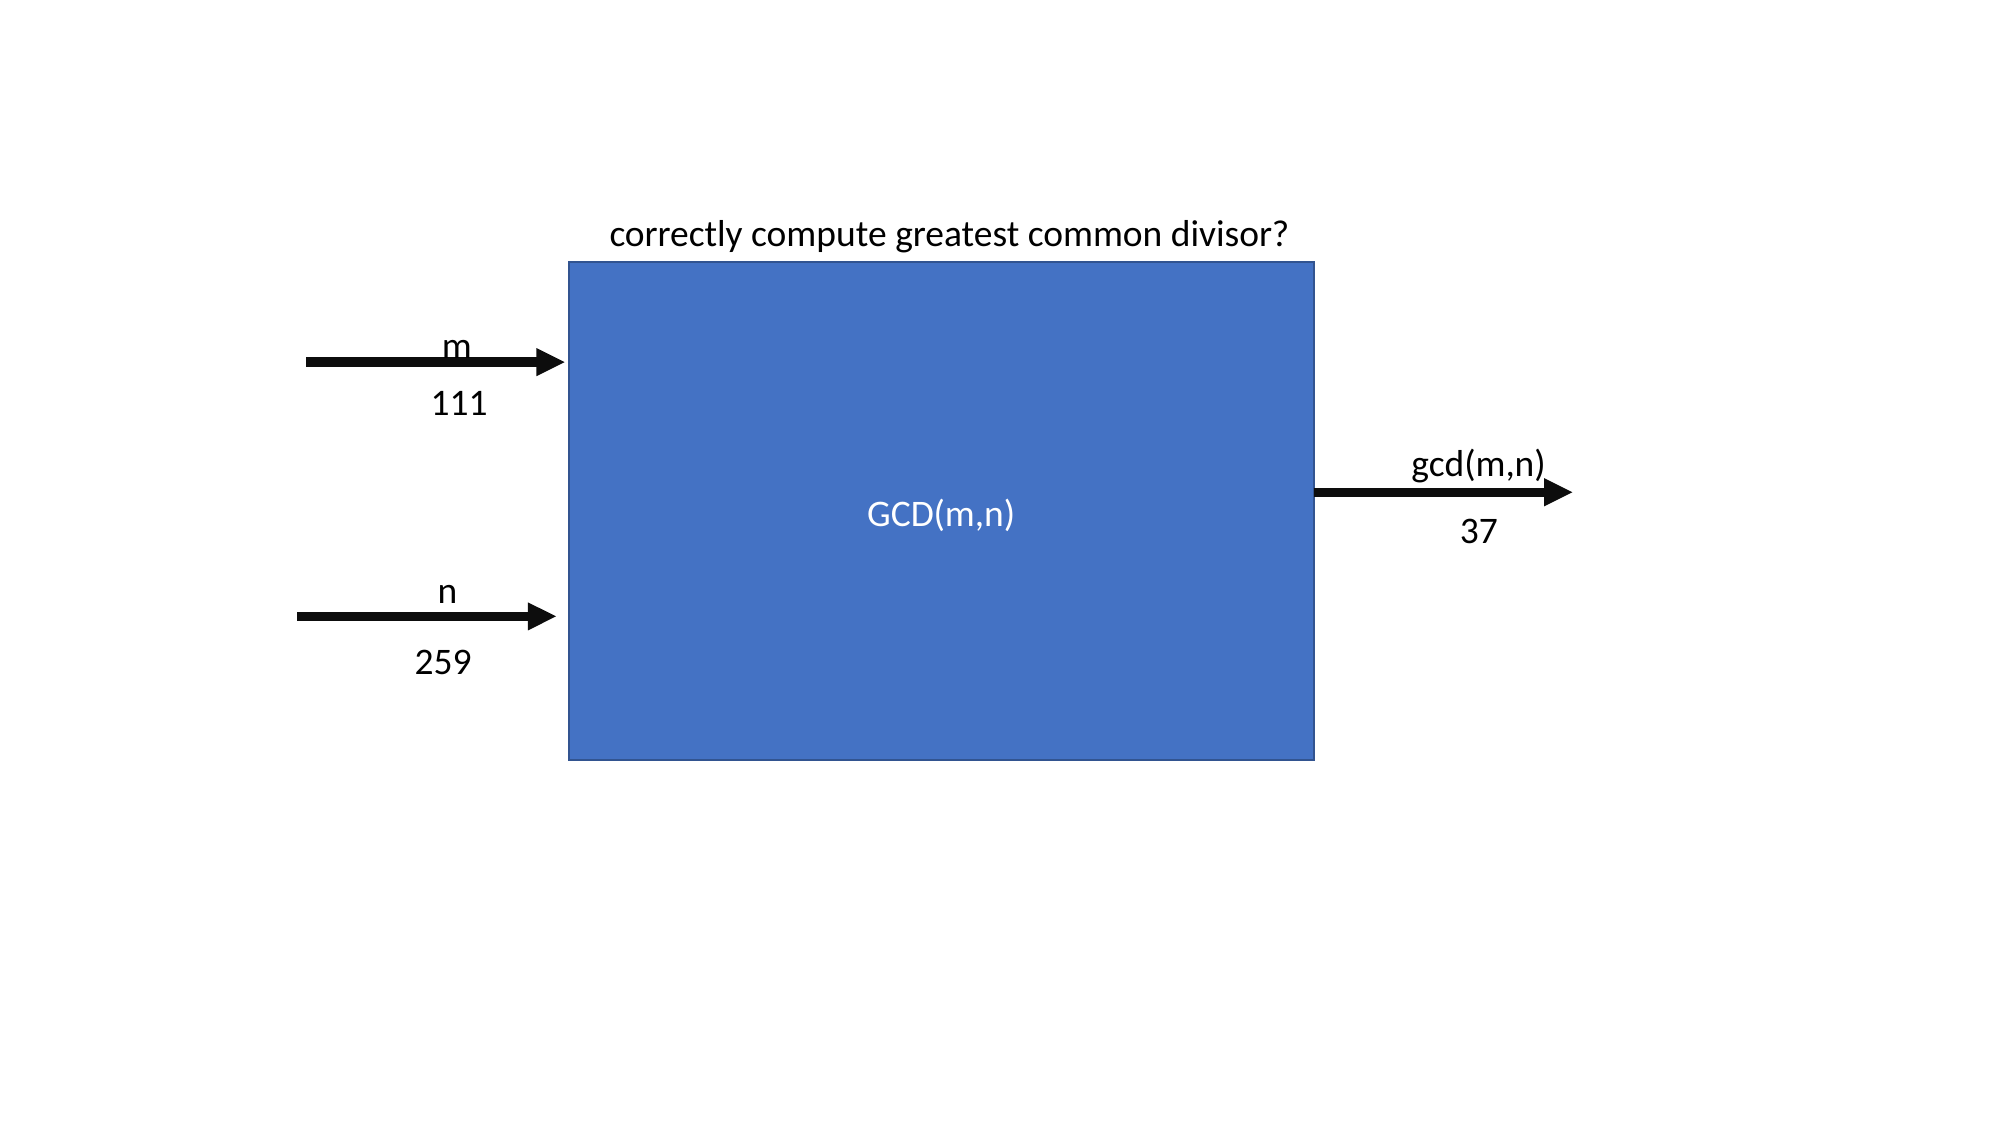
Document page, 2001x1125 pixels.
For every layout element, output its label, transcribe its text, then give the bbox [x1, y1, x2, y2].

text_box m [427, 363, 487, 370]
text_box gcd(m,n) [1396, 431, 1561, 492]
text_box [435, 619, 466, 629]
text_box n [423, 559, 473, 616]
text_box 259 [399, 629, 487, 690]
text_box m [427, 313, 487, 361]
text_box 111 [415, 370, 503, 431]
text_box 37 [1445, 498, 1513, 559]
text_box correctly compute greatest common divisor? [594, 201, 1306, 262]
text_box GCD(m,n) [568, 261, 1315, 761]
